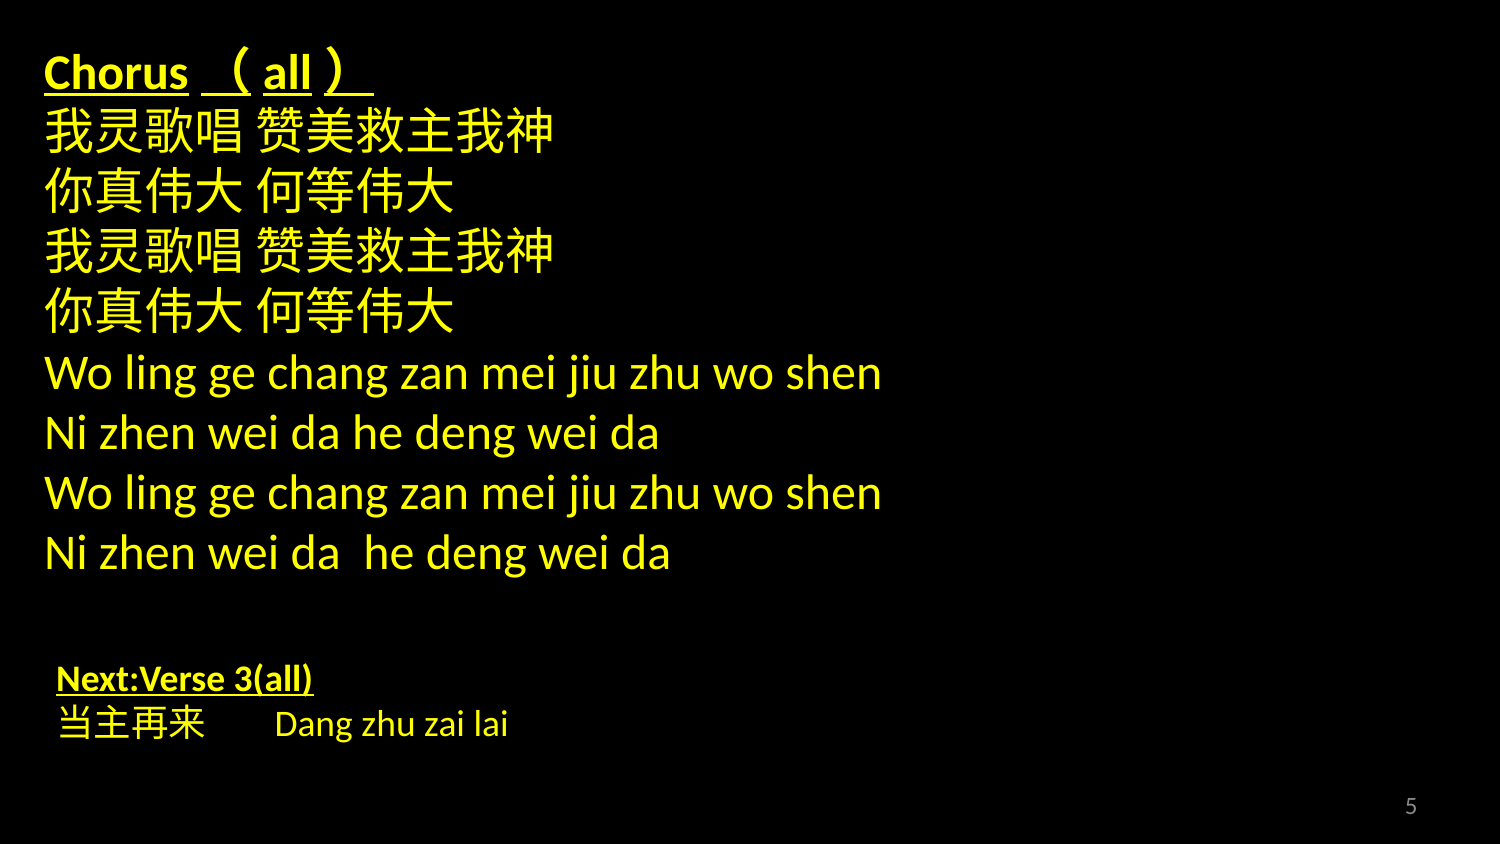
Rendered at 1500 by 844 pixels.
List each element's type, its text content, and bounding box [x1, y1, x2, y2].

text_box Next:Verse 3(all) 当主再来 Dang zhu zai lai [41, 646, 1471, 811]
text_box Chorus（all） 我灵歌唱 赞美救主我神 你真伟大 何等伟大 我灵歌唱 赞美救主我神 你真伟大 何等伟大 Wo ling ge chang zan mei jiu zhu wo shen Ni zhen wei da he deng wei da Wo ling ge chang zan mei jiu zhu wo shen Ni zhen wei da he deng wei da [29, 32, 1465, 844]
